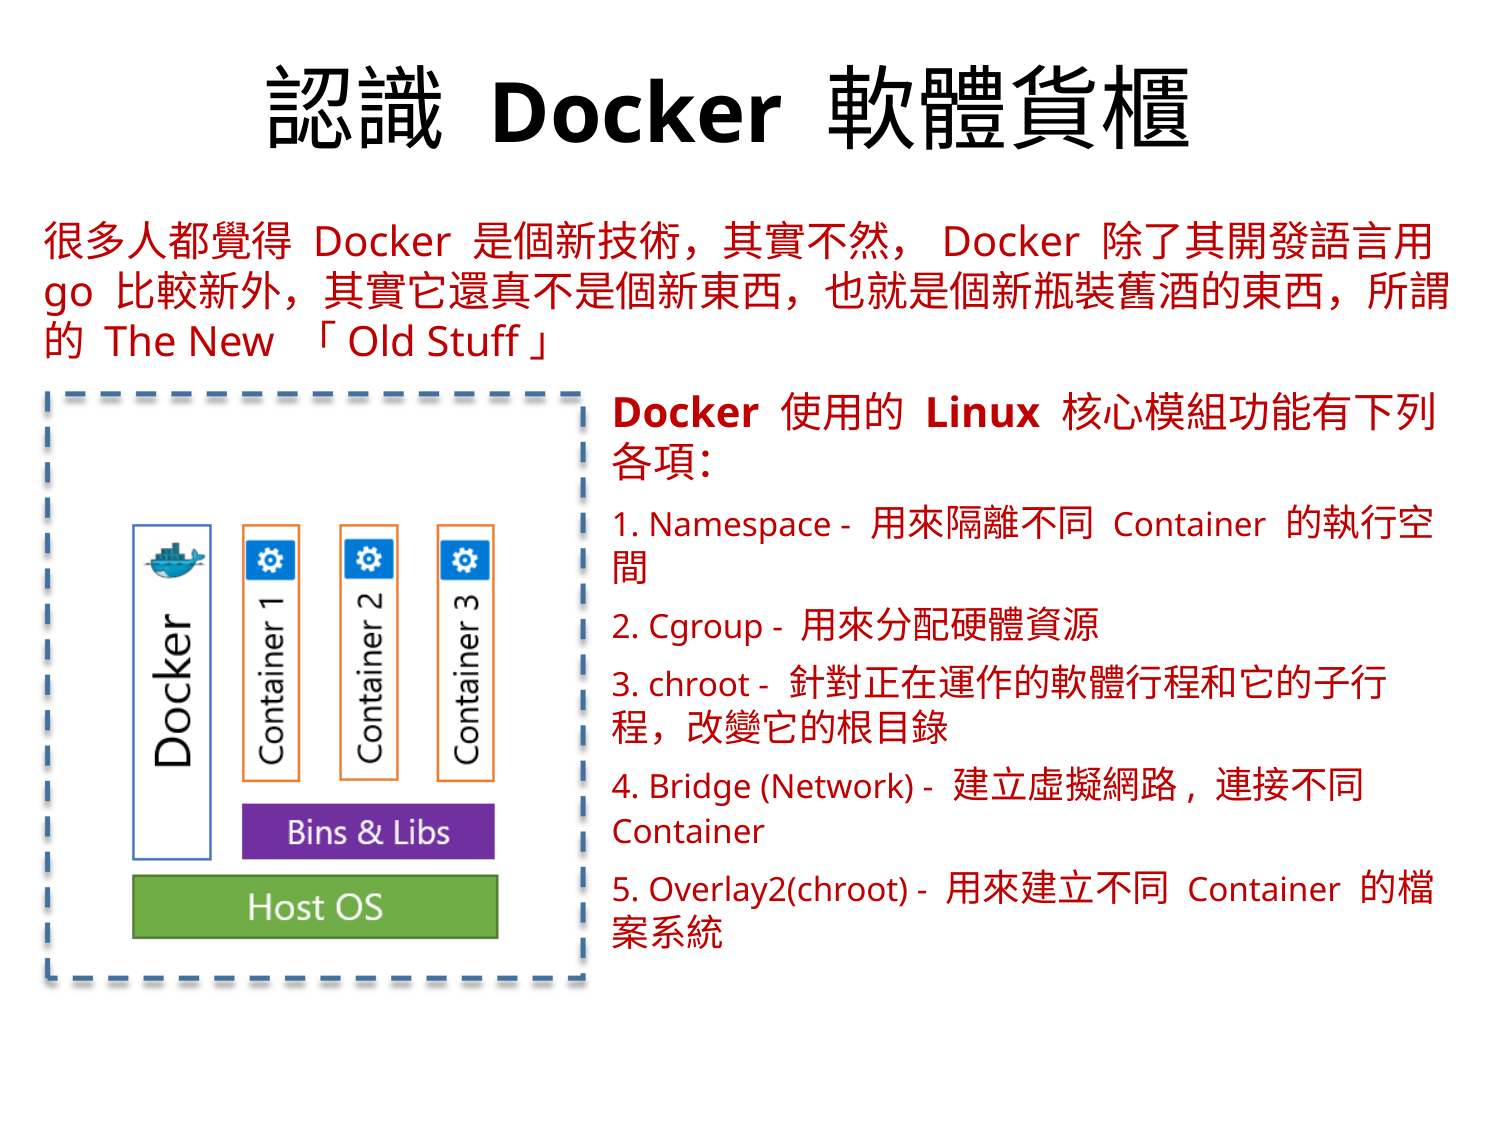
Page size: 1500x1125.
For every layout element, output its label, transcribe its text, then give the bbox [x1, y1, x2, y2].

text_box 很多人都覺得 Docker 是個新技術，其實不然，Docker 除了其開發語言用 go 比較新外，其實它還真不是個新東西，也就是個新瓶裝舊酒的東西，所謂的 The New 「Old Stuff」 [35, 206, 1465, 372]
picture [25, 378, 596, 995]
title 認識 Docker 軟體貨櫃 [86, 36, 1368, 175]
text_box Docker 使用的 Linux 核心模組功能有下列各項： 1. Namespace - 用來隔離不同 Container 的執行空間 2. Cgroup - 用來分配硬體資源 3. chroot - 針對正在運作的軟體行程和它的子行程，改變它的根目錄 4. Bridge (Network) - 建立虛擬網路, 連接不同 Container 5. Overlay2(chroot) - 用來建立不同 Container 的檔案系統 [604, 378, 1467, 962]
